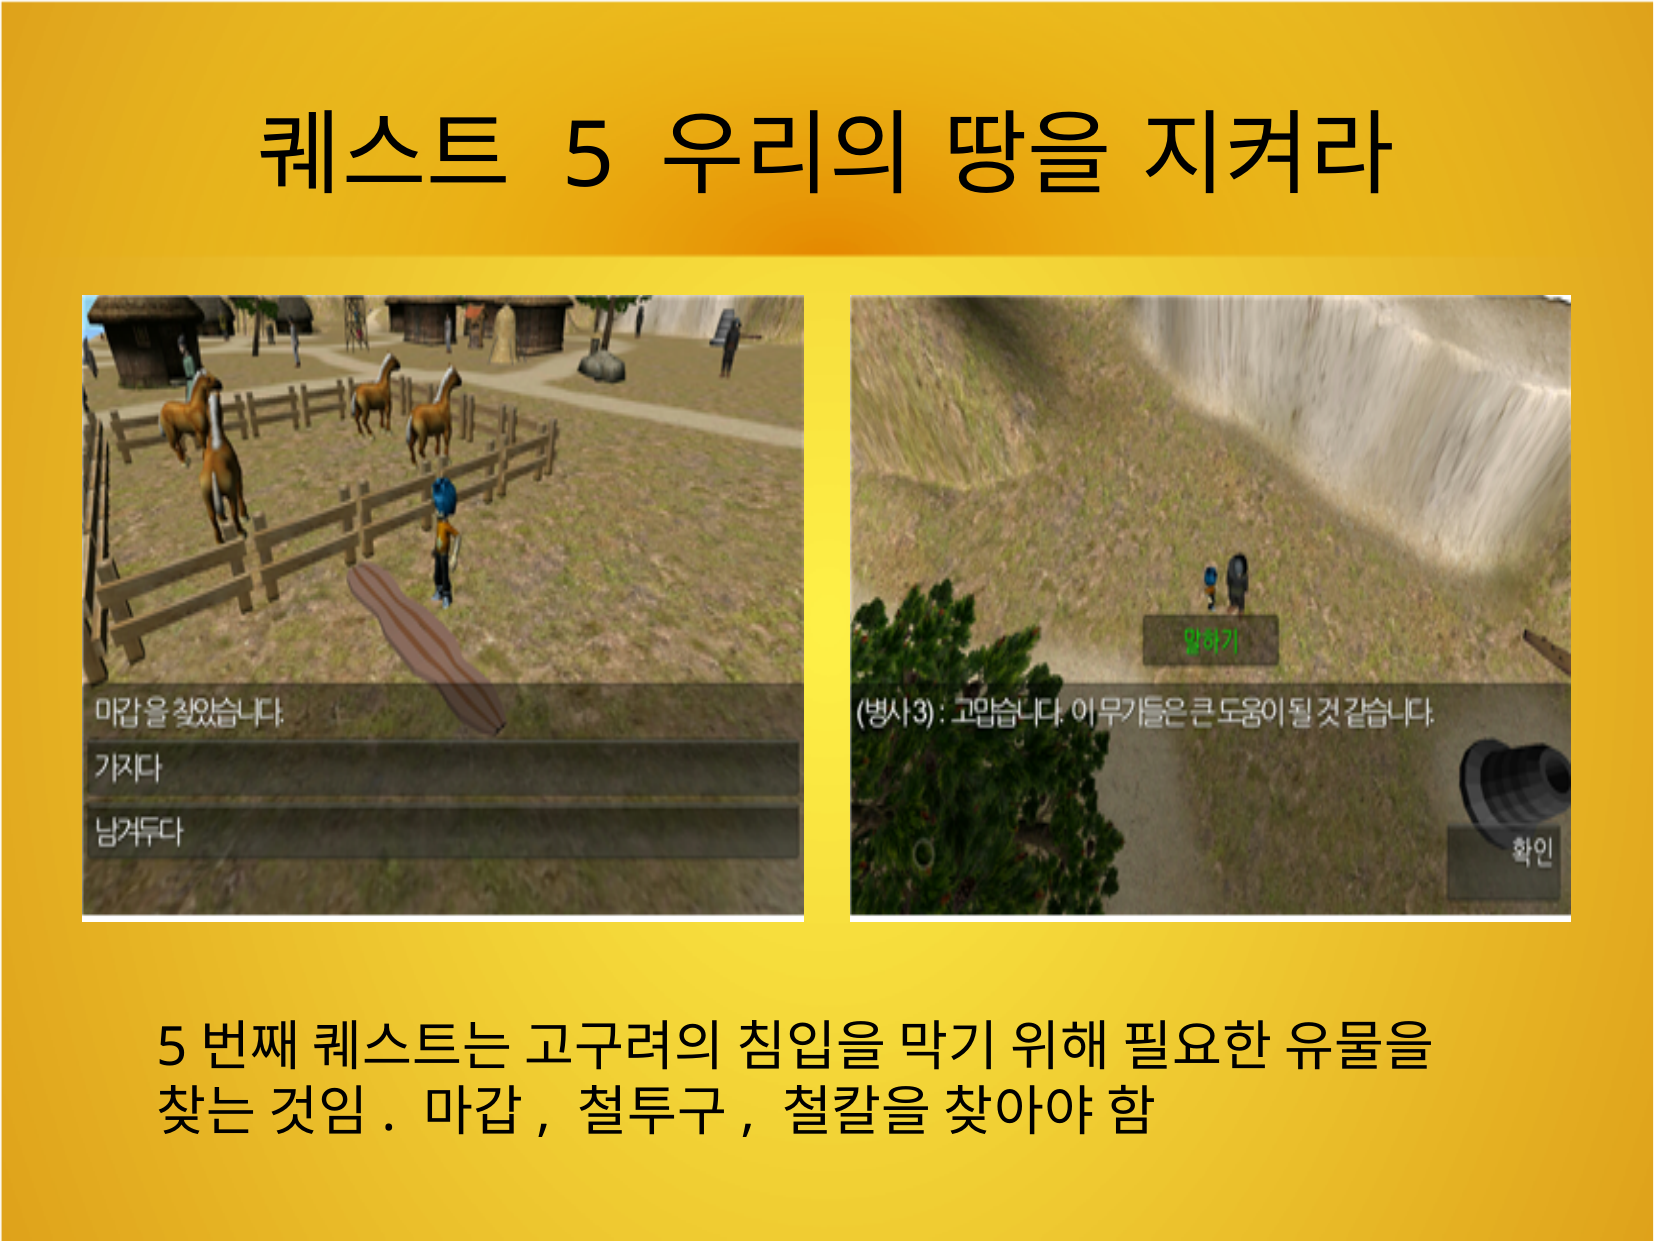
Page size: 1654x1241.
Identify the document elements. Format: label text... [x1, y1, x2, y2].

picture [0, 0, 1654, 1241]
text_box 5번째 퀘스트는 고구려의 침입을 막기 위해 필요한 유물을 찾는 것임. 마갑, 철투구, 철칼을 찾아야 함 [141, 1003, 1500, 1128]
text_box 퀘스트 5 우리의 땅을 지켜라 [82, 47, 1571, 252]
